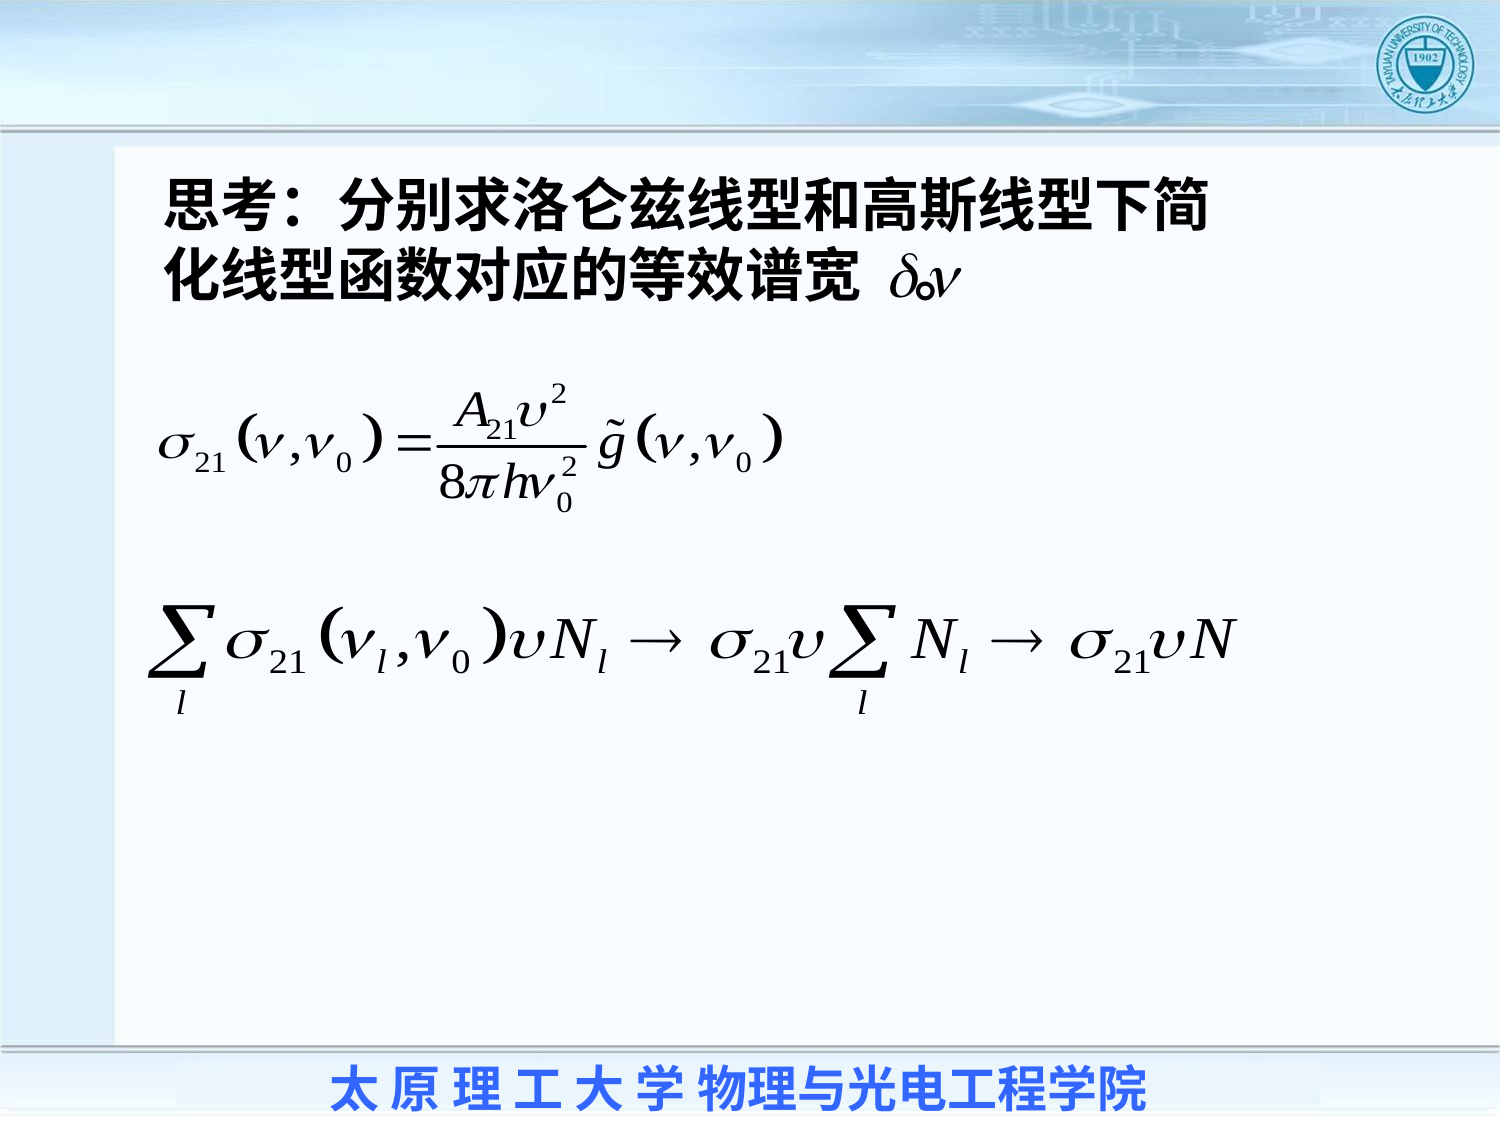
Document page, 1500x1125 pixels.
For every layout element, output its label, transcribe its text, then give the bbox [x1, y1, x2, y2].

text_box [137, 594, 1256, 729]
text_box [879, 240, 975, 321]
picture [0, 0, 1500, 1123]
text_box 思考：分别求洛仑兹线型和高斯线型下简化线型函数对应的等效谱宽 。 [147, 160, 1270, 316]
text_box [149, 369, 790, 524]
